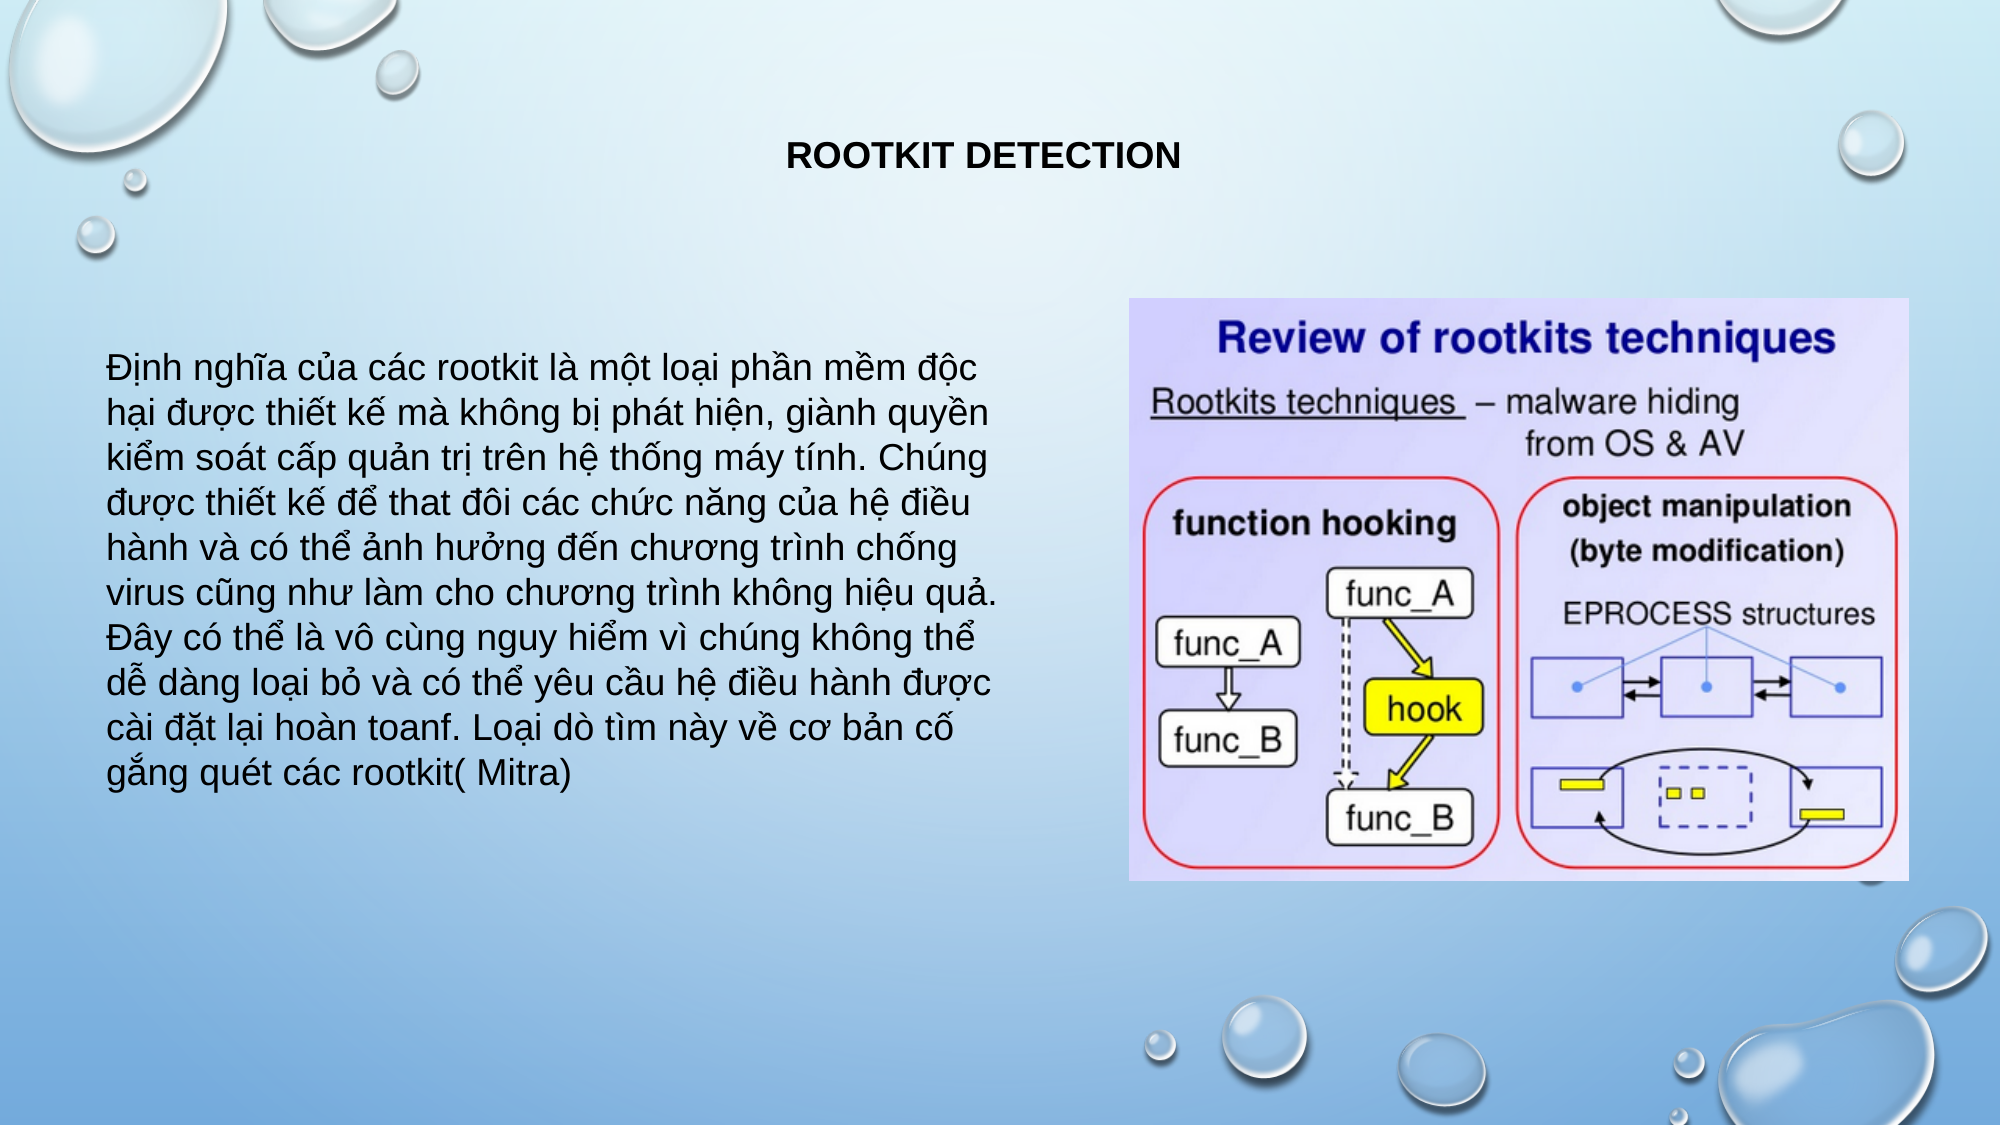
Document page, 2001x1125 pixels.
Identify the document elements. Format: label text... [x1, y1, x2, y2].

picture [0, 0, 2000, 1125]
text_box Định nghĩa của các rootkit là một loại phần mềm độc hại được thiết kế mà không bị phát hiện, giành quyền kiểm soát cấp quản trị trên hệ thống máy tính. Chúng được thiết kế để that đôi các chức năng của hệ điều hành và có thể ảnh hưởng đến chương trình chống virus cũng như làm cho chương trình không hiệu quả. Đây có thể là vô cùng nguy hiểm vì chúng không thể dễ dàng loại bỏ và có thể yêu cầu hệ điều hành được cài đặt lại hoàn toanf. Loại dò tìm này về cơ bản cố gắng quét các rootkit( Mitra) [91, 335, 1023, 1038]
text_box Rootkit Detection [91, 87, 1877, 184]
